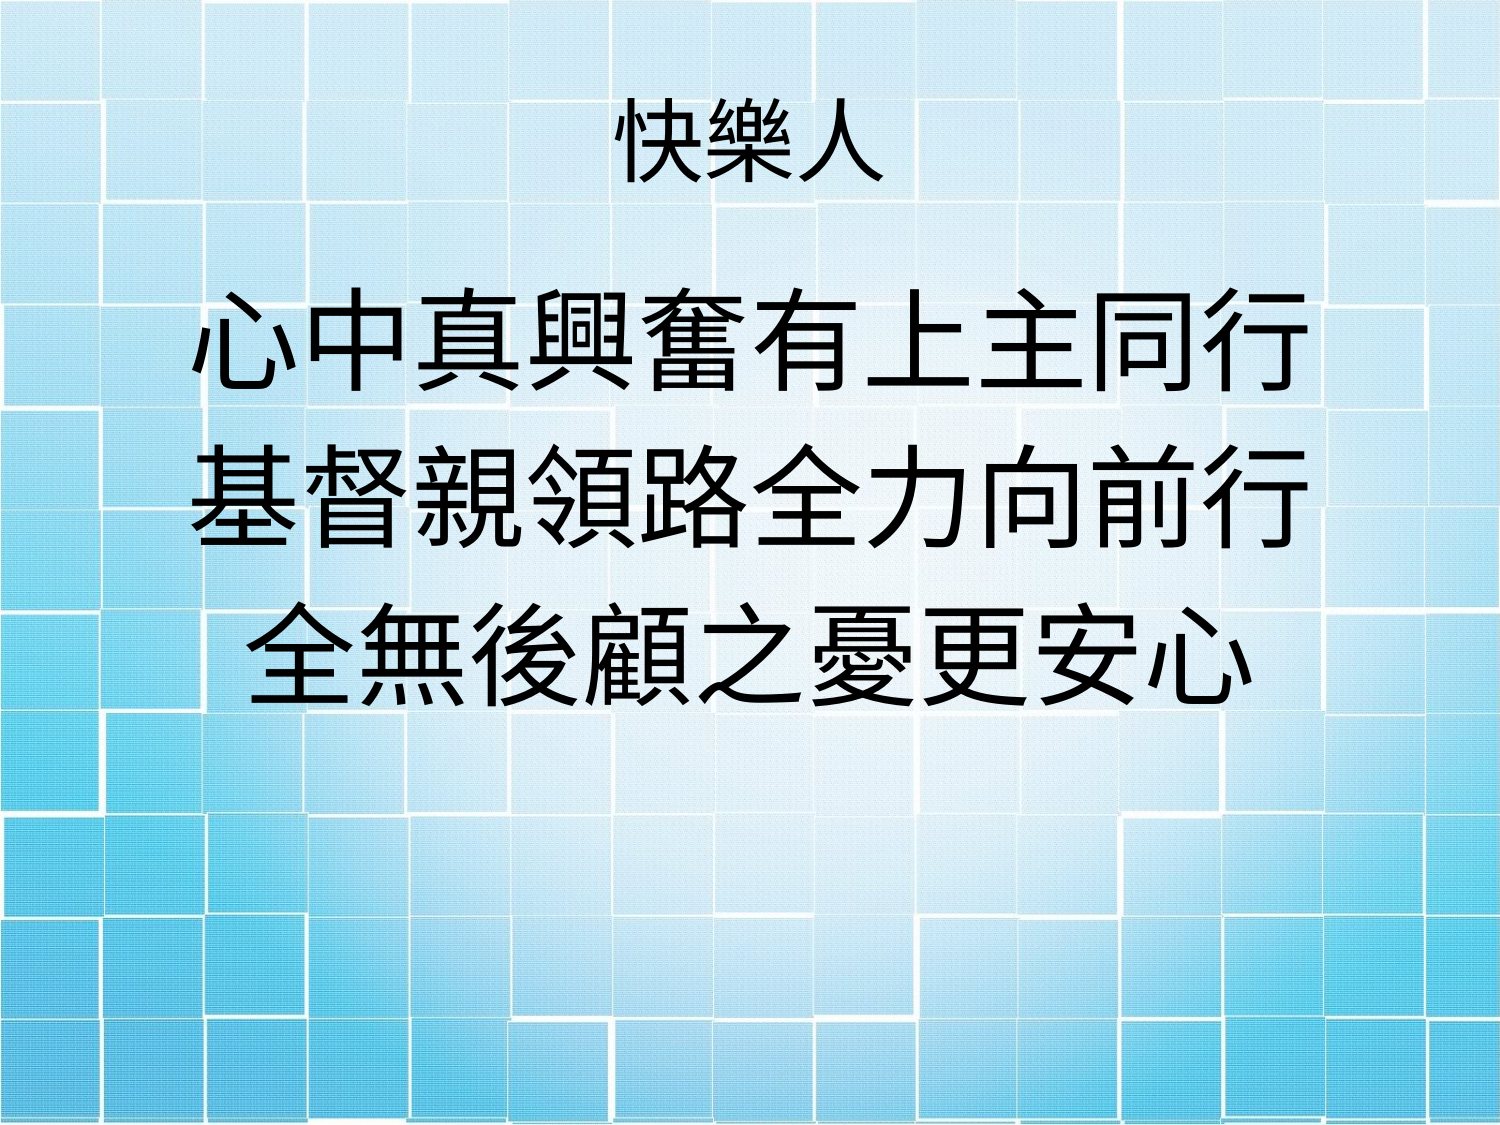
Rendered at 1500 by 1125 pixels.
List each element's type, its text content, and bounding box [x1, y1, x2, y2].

list 心中真興奮有上主同行 基督親領路全力向前行 全無後顧之憂更安心 [75, 262, 1425, 1005]
picture [0, 0, 1500, 1125]
title 快樂人 [75, 45, 1425, 233]
